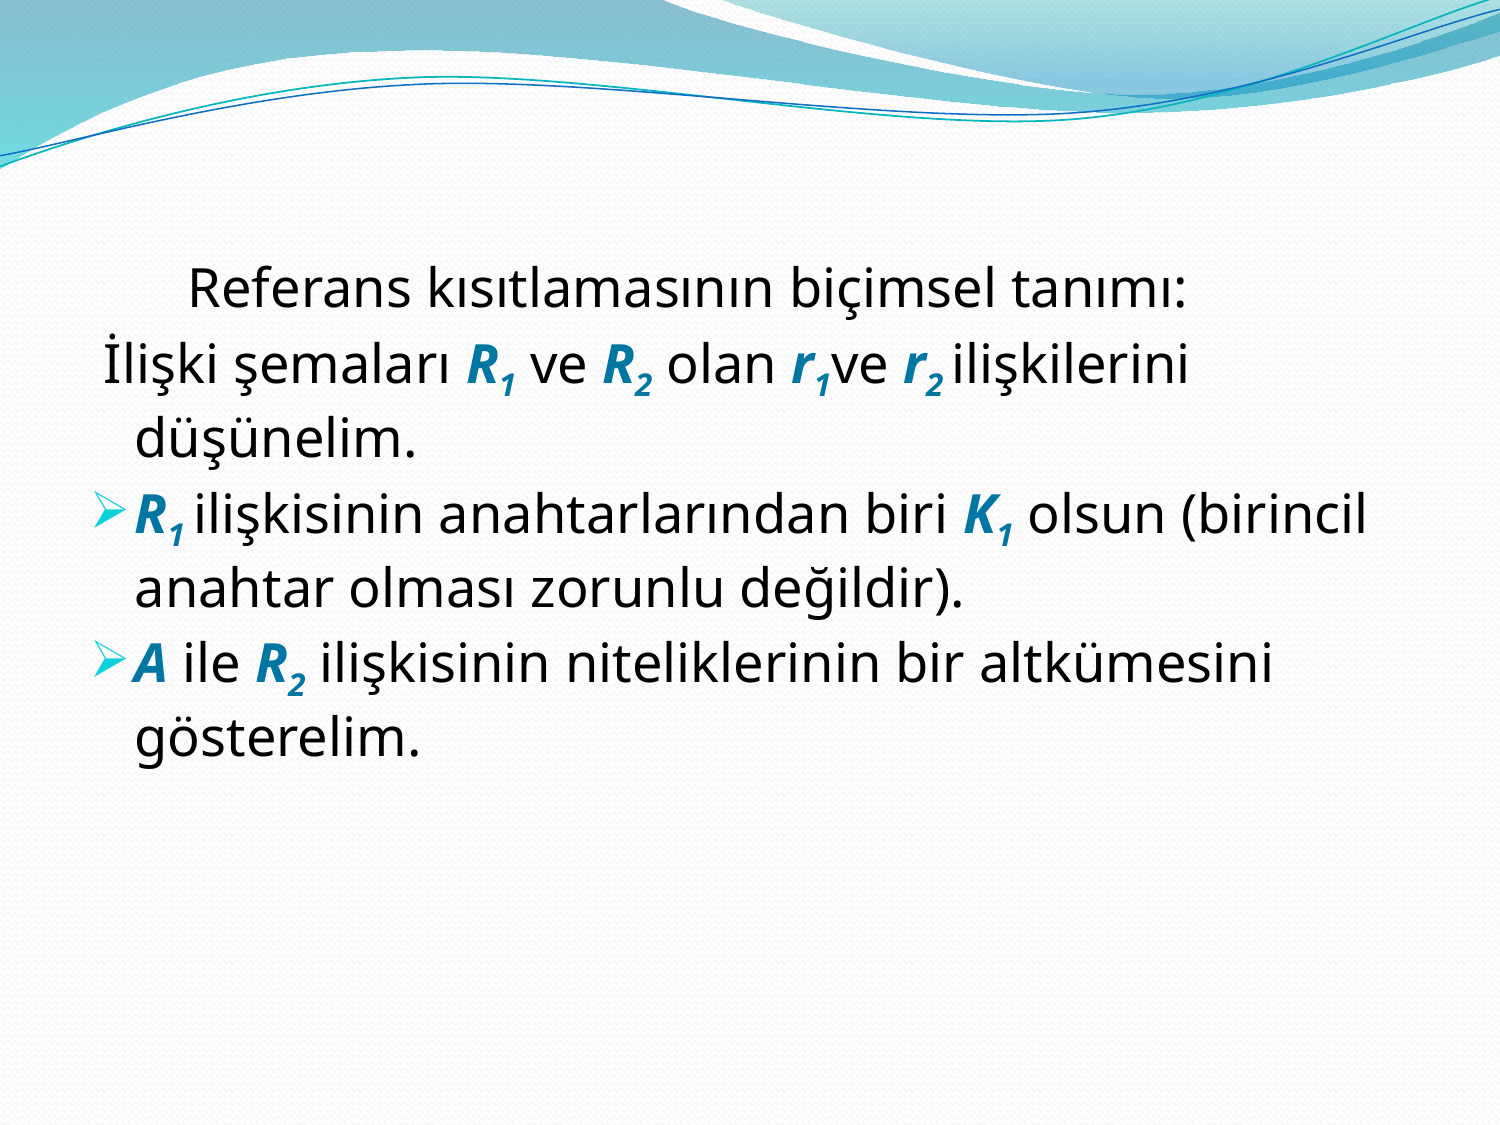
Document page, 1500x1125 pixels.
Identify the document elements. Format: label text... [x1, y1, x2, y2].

list Referans kısıtlamasının biçimsel tanımı: İlişki şemaları R1 ve R2 olan r1ve r2 ilişkilerini düşünelim. R1 ilişkisinin anahtarlarından biri K1 olsun (birincil anahtar olması zorunlu değildir). A ile R2 ilişkisinin niteliklerinin bir altkümesini gösterelim. [75, 246, 1425, 856]
